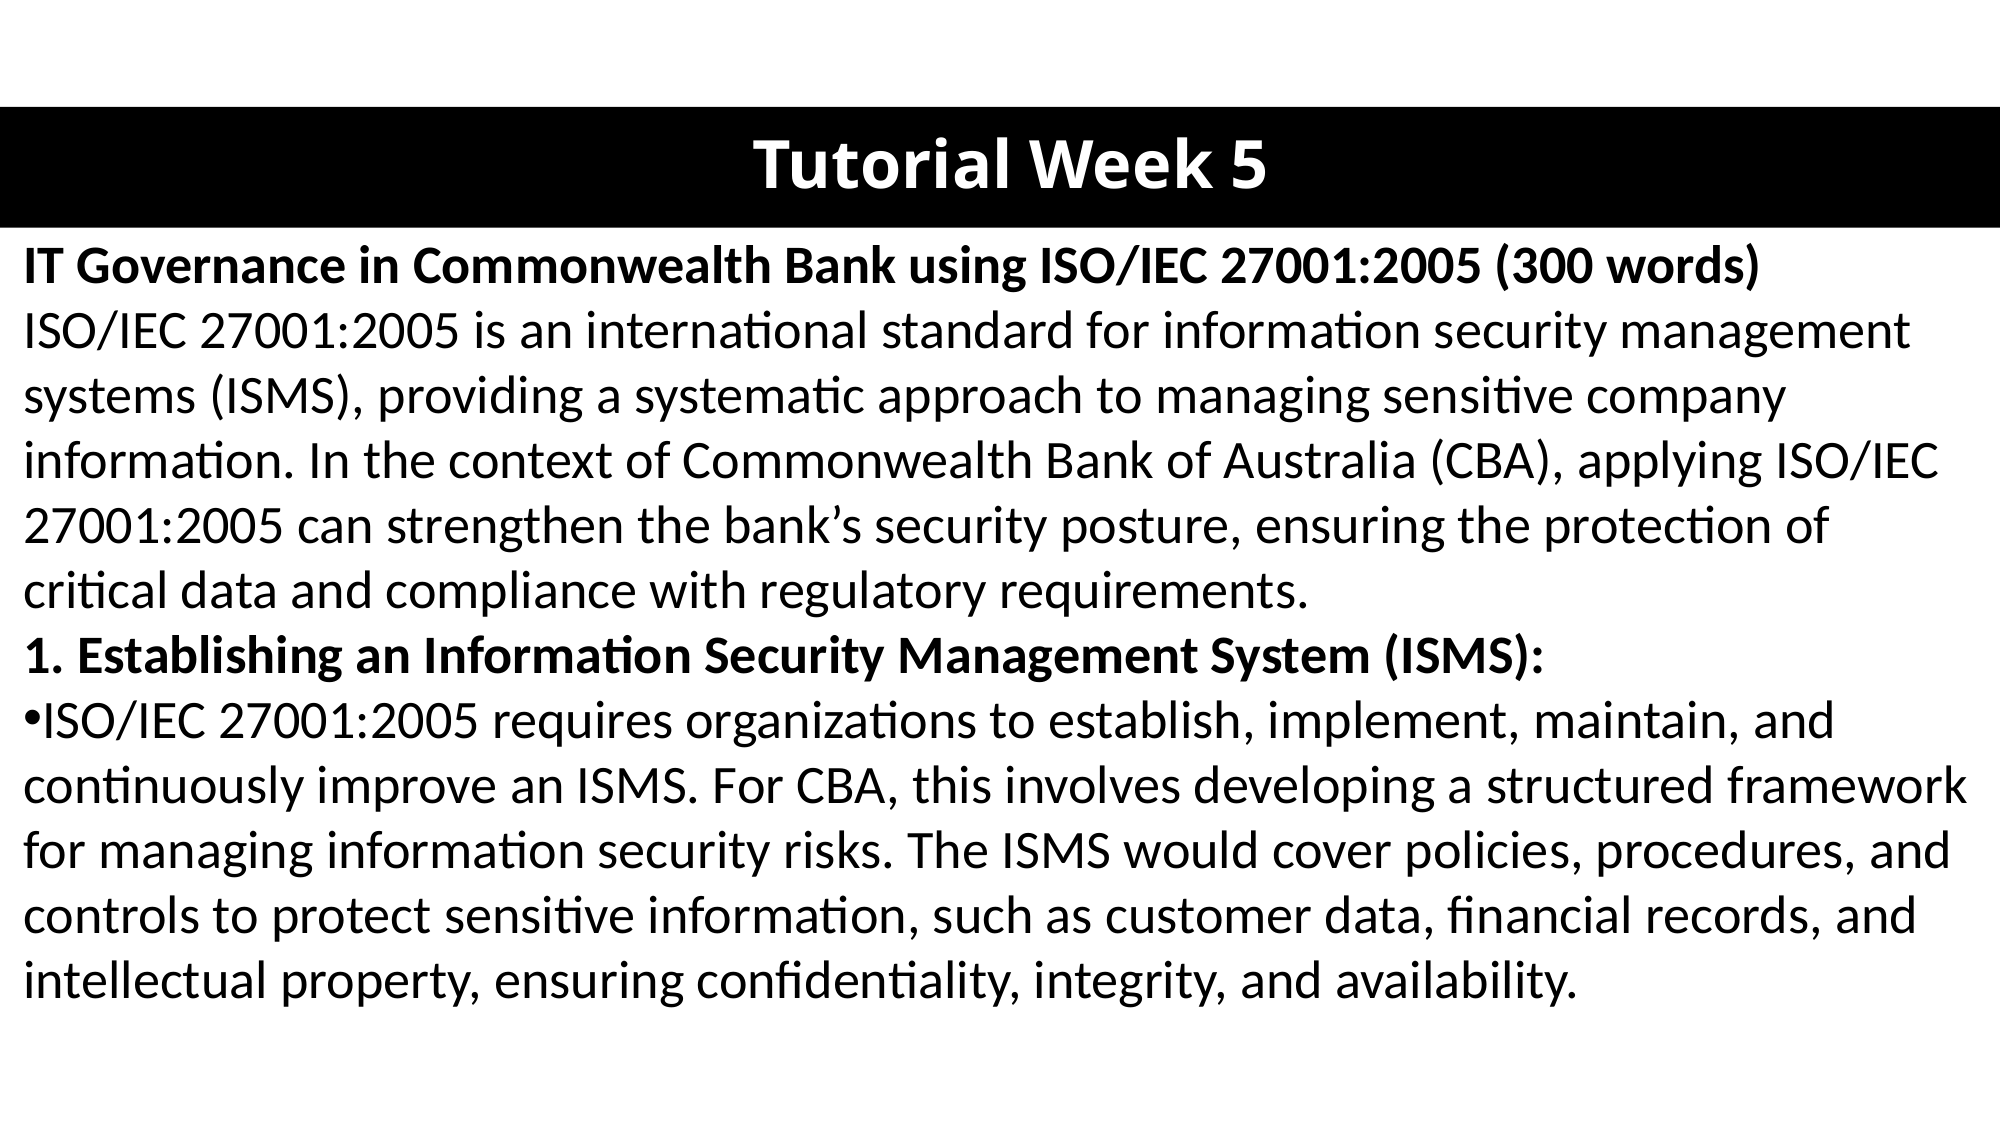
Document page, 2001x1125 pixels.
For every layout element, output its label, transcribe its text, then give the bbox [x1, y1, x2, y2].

text_box [1931, 105, 2000, 222]
text_box IT Governance in Commonwealth Bank using ISO/IEC 27001:2005 (300 words) ISO/IEC 27001:2005 is an international standard for information security management systems (ISMS), providing a systematic approach to managing sensitive company information. In the context of Commonwealth Bank of Australia (CBA), applying ISO/IEC 27001:2005 can strengthen the bank’s security posture, ensuring the protection of critical data and compliance with regulatory requirements. 1. Establishing an Information Security Management System (ISMS): ISO/IEC 27001:2005 requires organizations to establish, implement, maintain, and continuously improve an ISMS. For CBA, this involves developing a structured framework for managing information security risks. The ISMS would cover policies, procedures, and controls to protect sensitive information, such as customer data, financial records, and intellectual property, ensuring confidentiality, integrity, and availability. [8, 222, 2000, 1017]
text_box [0, 105, 91, 229]
title Tutorial Week 5 [91, 105, 1931, 222]
